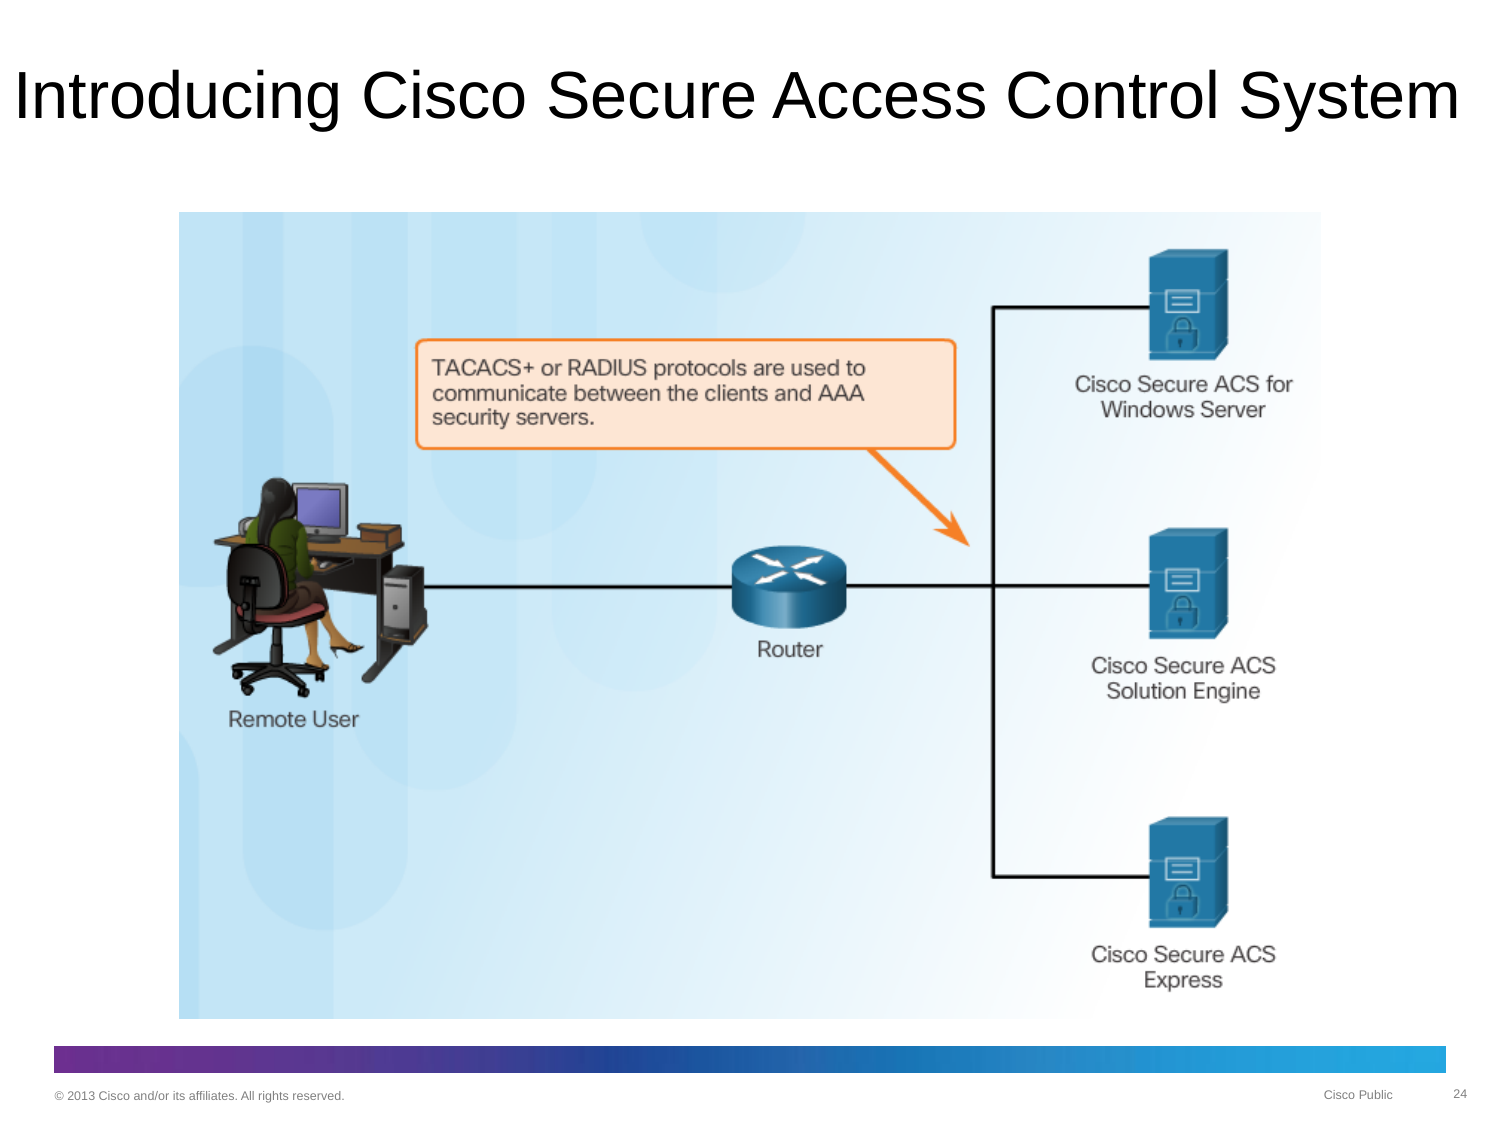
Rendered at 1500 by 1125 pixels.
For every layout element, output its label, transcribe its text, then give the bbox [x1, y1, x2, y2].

picture [179, 212, 1321, 1019]
picture [54, 1046, 1446, 1073]
title Introducing Cisco Secure Access Control System [0, 1, 1500, 140]
